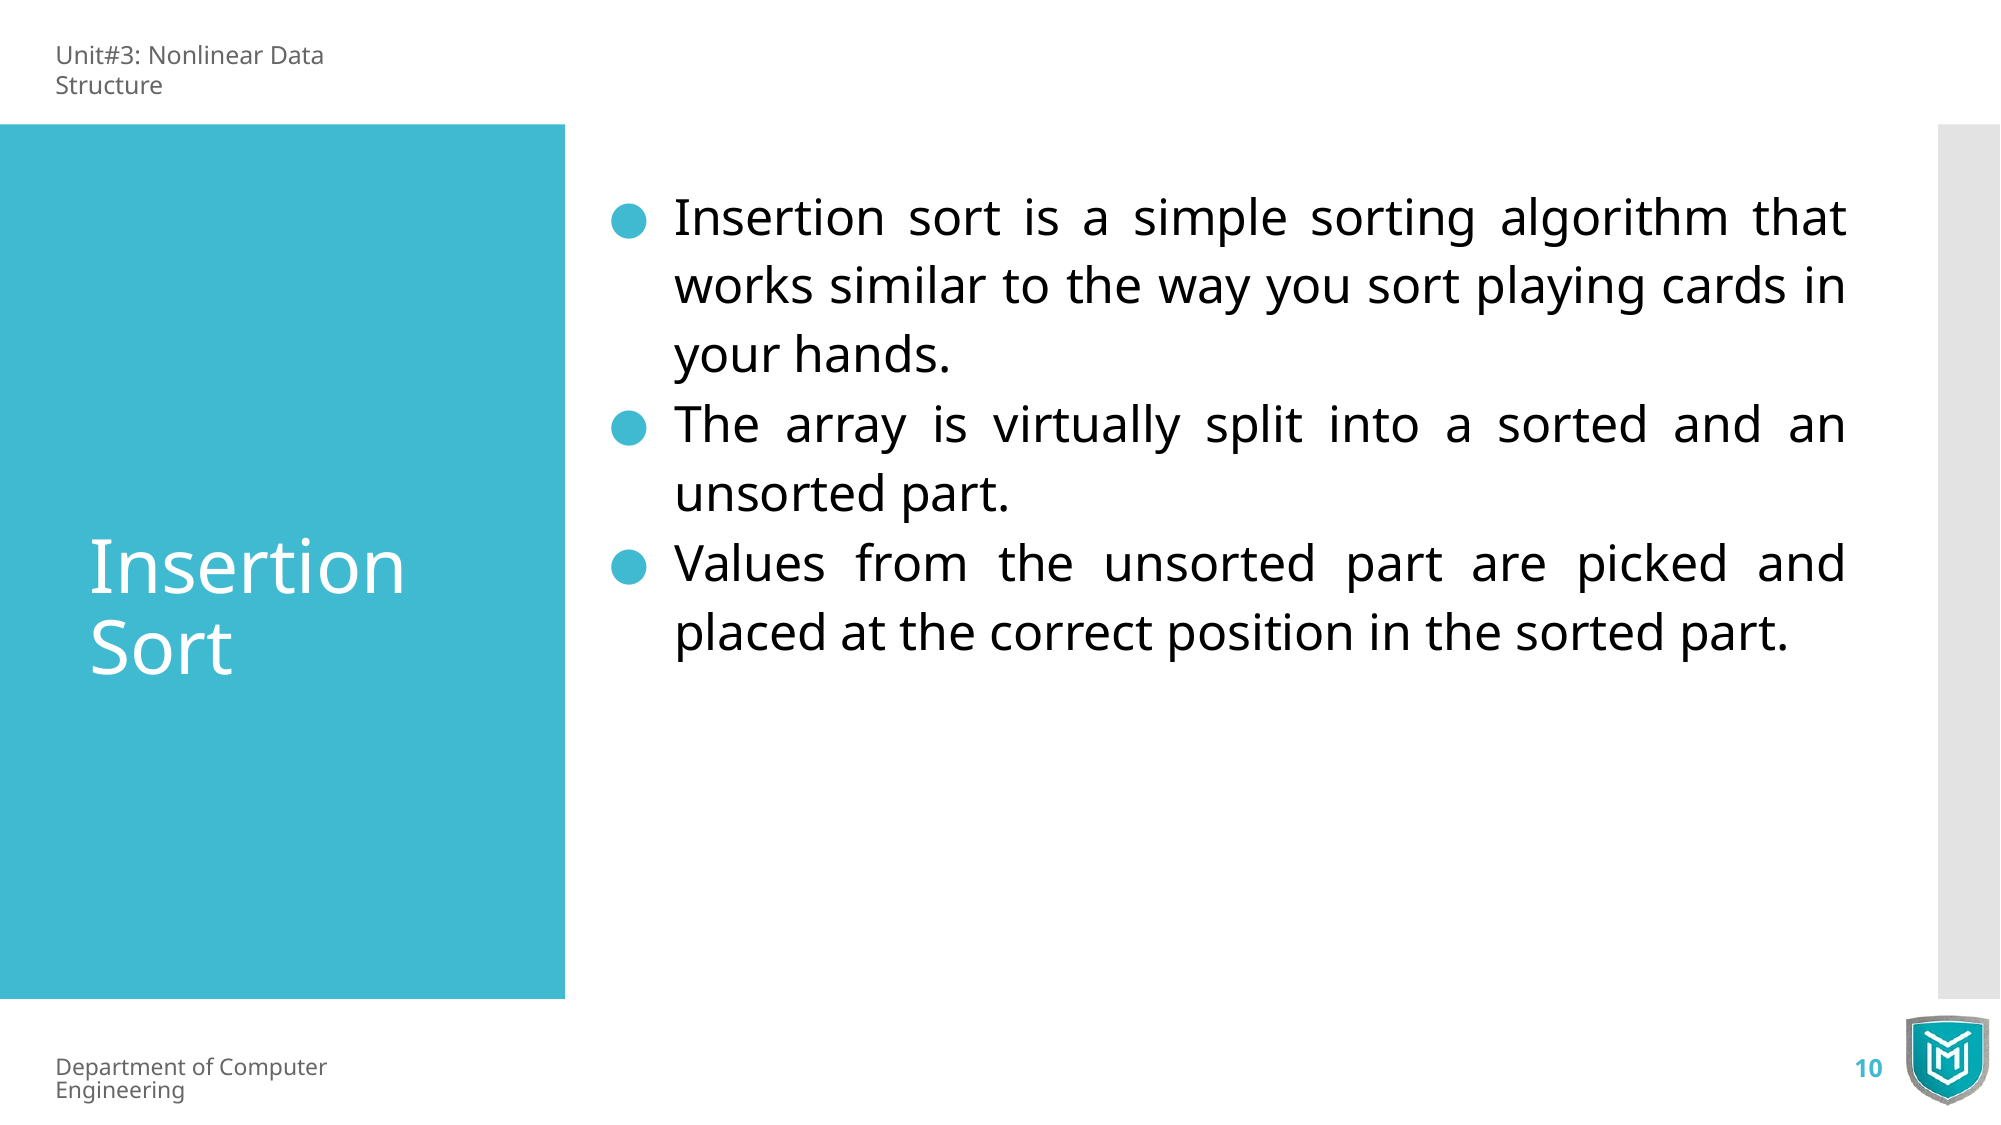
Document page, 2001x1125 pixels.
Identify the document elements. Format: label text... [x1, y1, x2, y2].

text_box Insertion Sort [87, 515, 513, 690]
text_box Insertion sort is a simple sorting algorithm that works similar to the way you sort playing cards in your hands. The array is virtually split into a sorted and an unsorted part. Values from the unsorted part are picked and placed at the correct position in the sorted part. [606, 174, 1849, 660]
text_box Unit#3: Nonlinear Data Structure [53, 37, 399, 100]
slide_number 10 [1848, 1061, 1888, 1125]
footer Department of Computer Engineering [53, 1056, 428, 1125]
picture [1896, 995, 2000, 1125]
